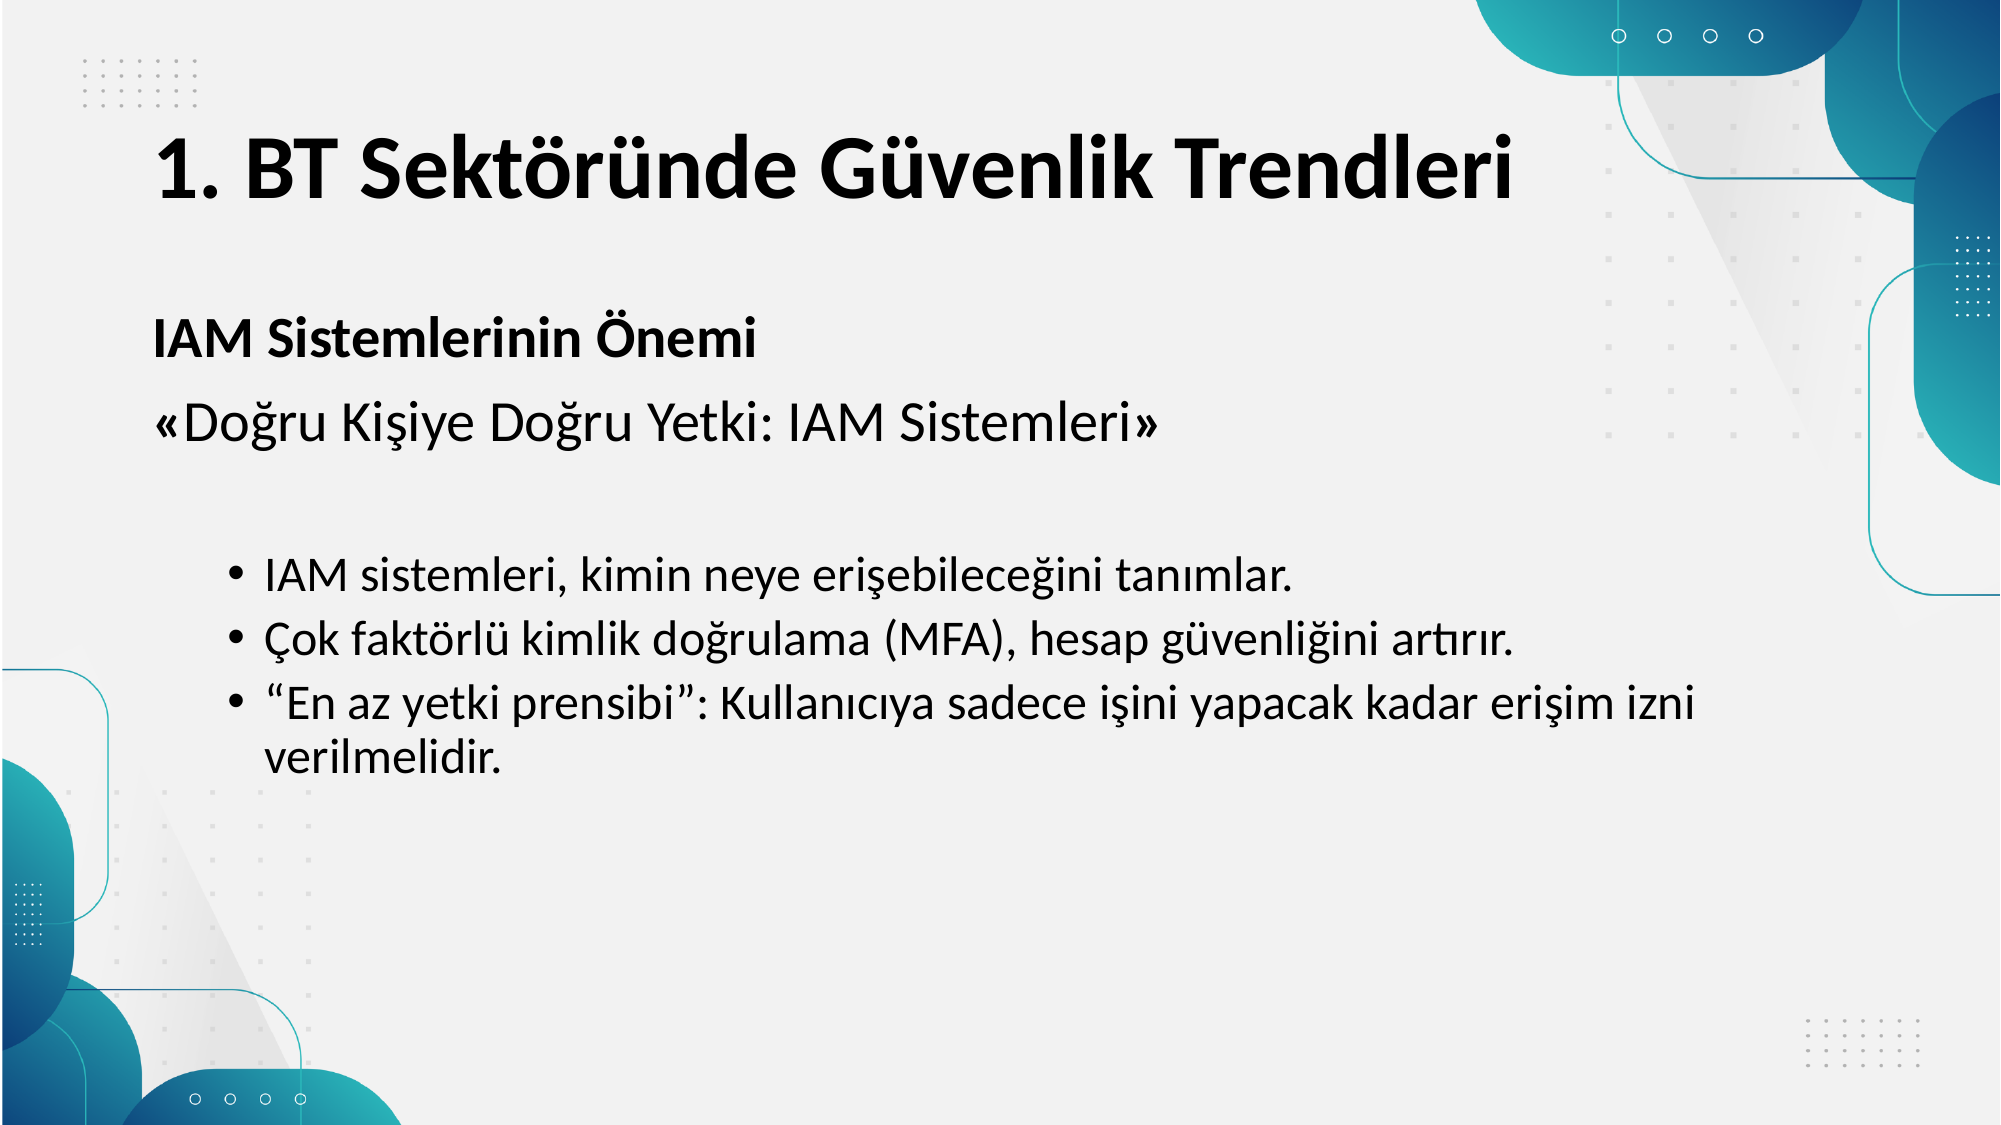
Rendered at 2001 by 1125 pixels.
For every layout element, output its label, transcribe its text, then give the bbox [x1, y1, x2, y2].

picture [2, 0, 2000, 1125]
list IAM Sistemlerinin Önemi «Doğru Kişiye Doğru Yetki: IAM Sistemleri» IAM sistemleri, kimin neye erişebileceğini tanımlar. Çok faktörlü kimlik doğrulama (MFA), hesap güvenliğini artırır. “En az yetki prensibi”: Kullanıcıya sadece işini yapacak kadar erişim izni verilmelidir. [137, 299, 1863, 1014]
title 1. BT Sektöründe Güvenlik Trendleri [137, 59, 1863, 278]
